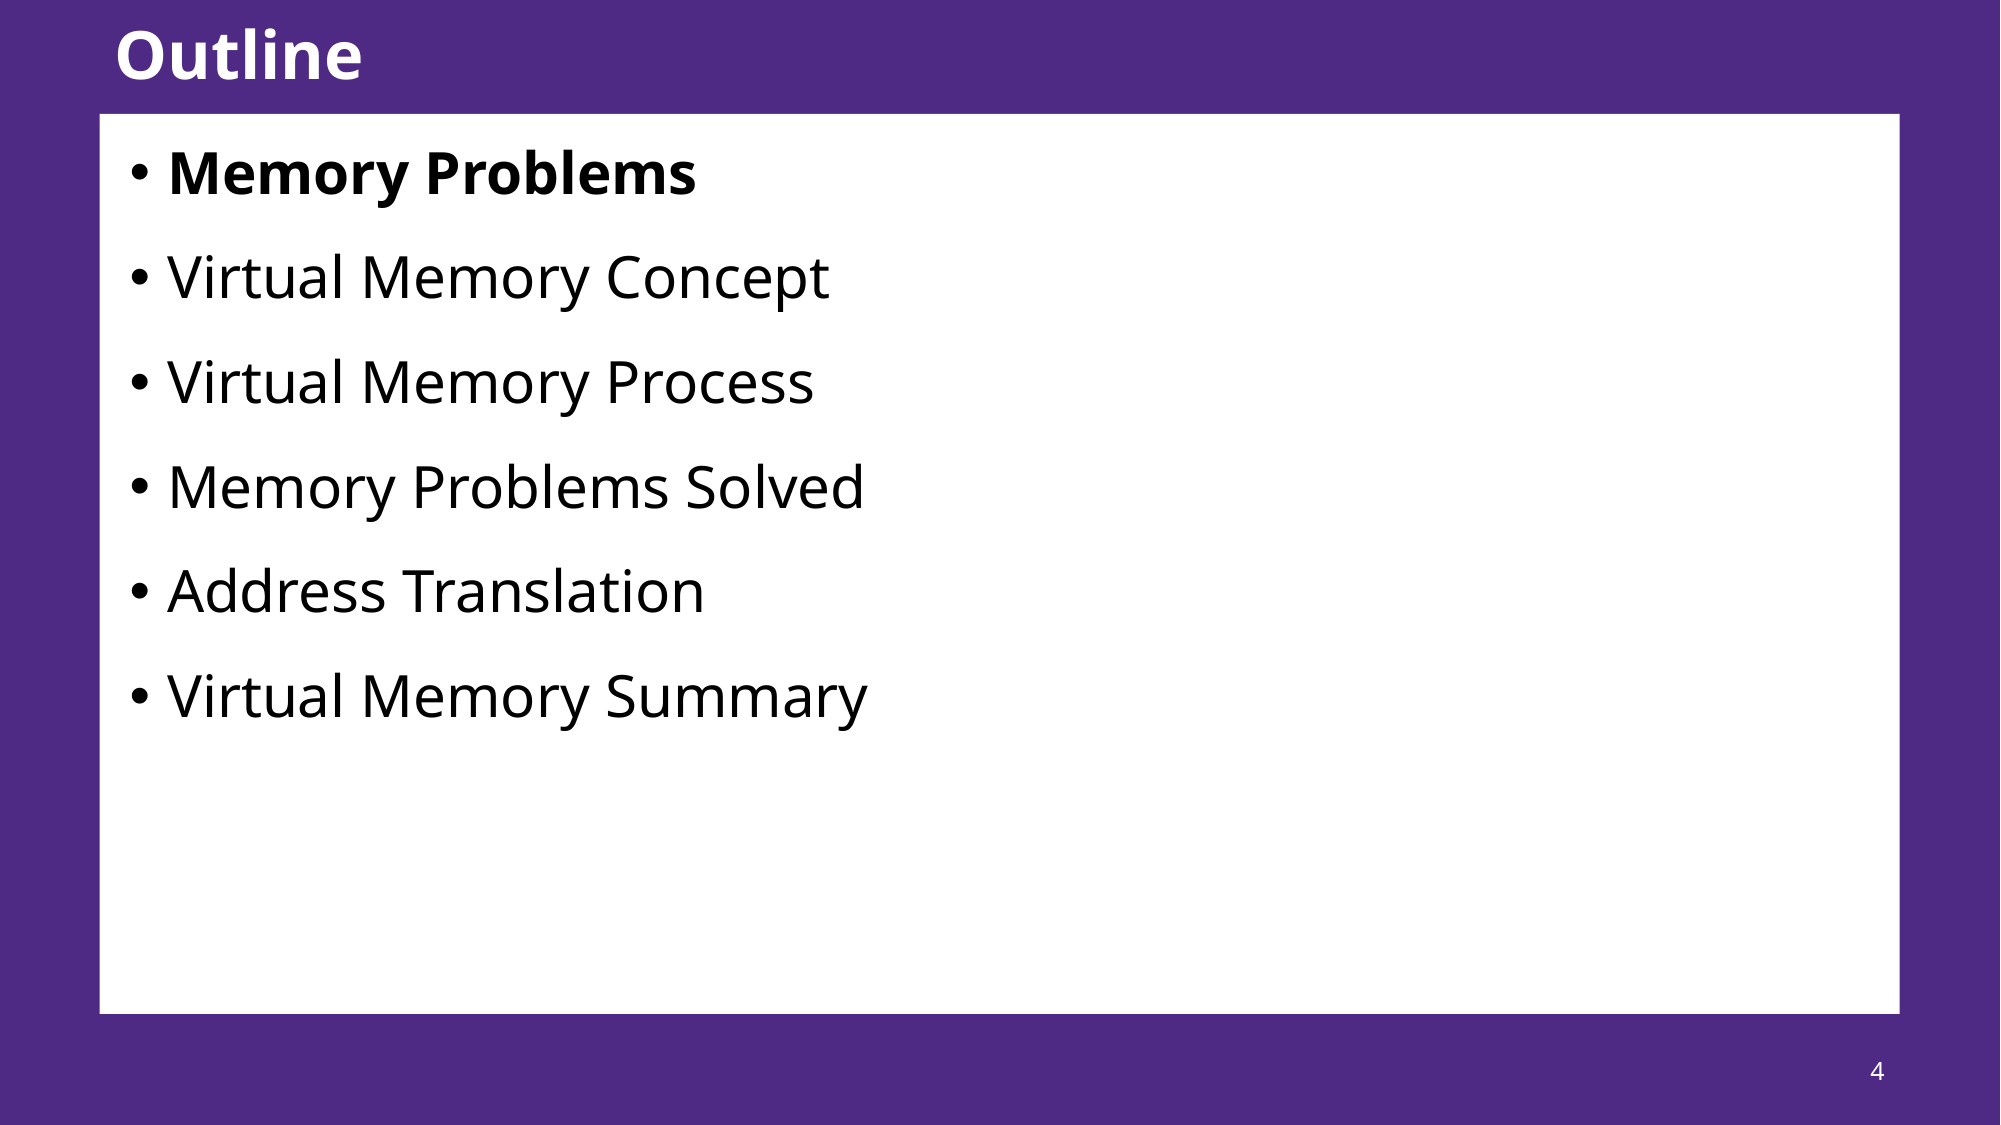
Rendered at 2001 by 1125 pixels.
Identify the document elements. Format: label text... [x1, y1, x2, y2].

slide_number 4 [1749, 1042, 1900, 1103]
list Memory Problems Virtual Memory Concept Virtual Memory Process Memory Problems Solved Address Translation Virtual Memory Summary [99, 114, 1900, 1014]
title Outline [99, 1, 1900, 114]
